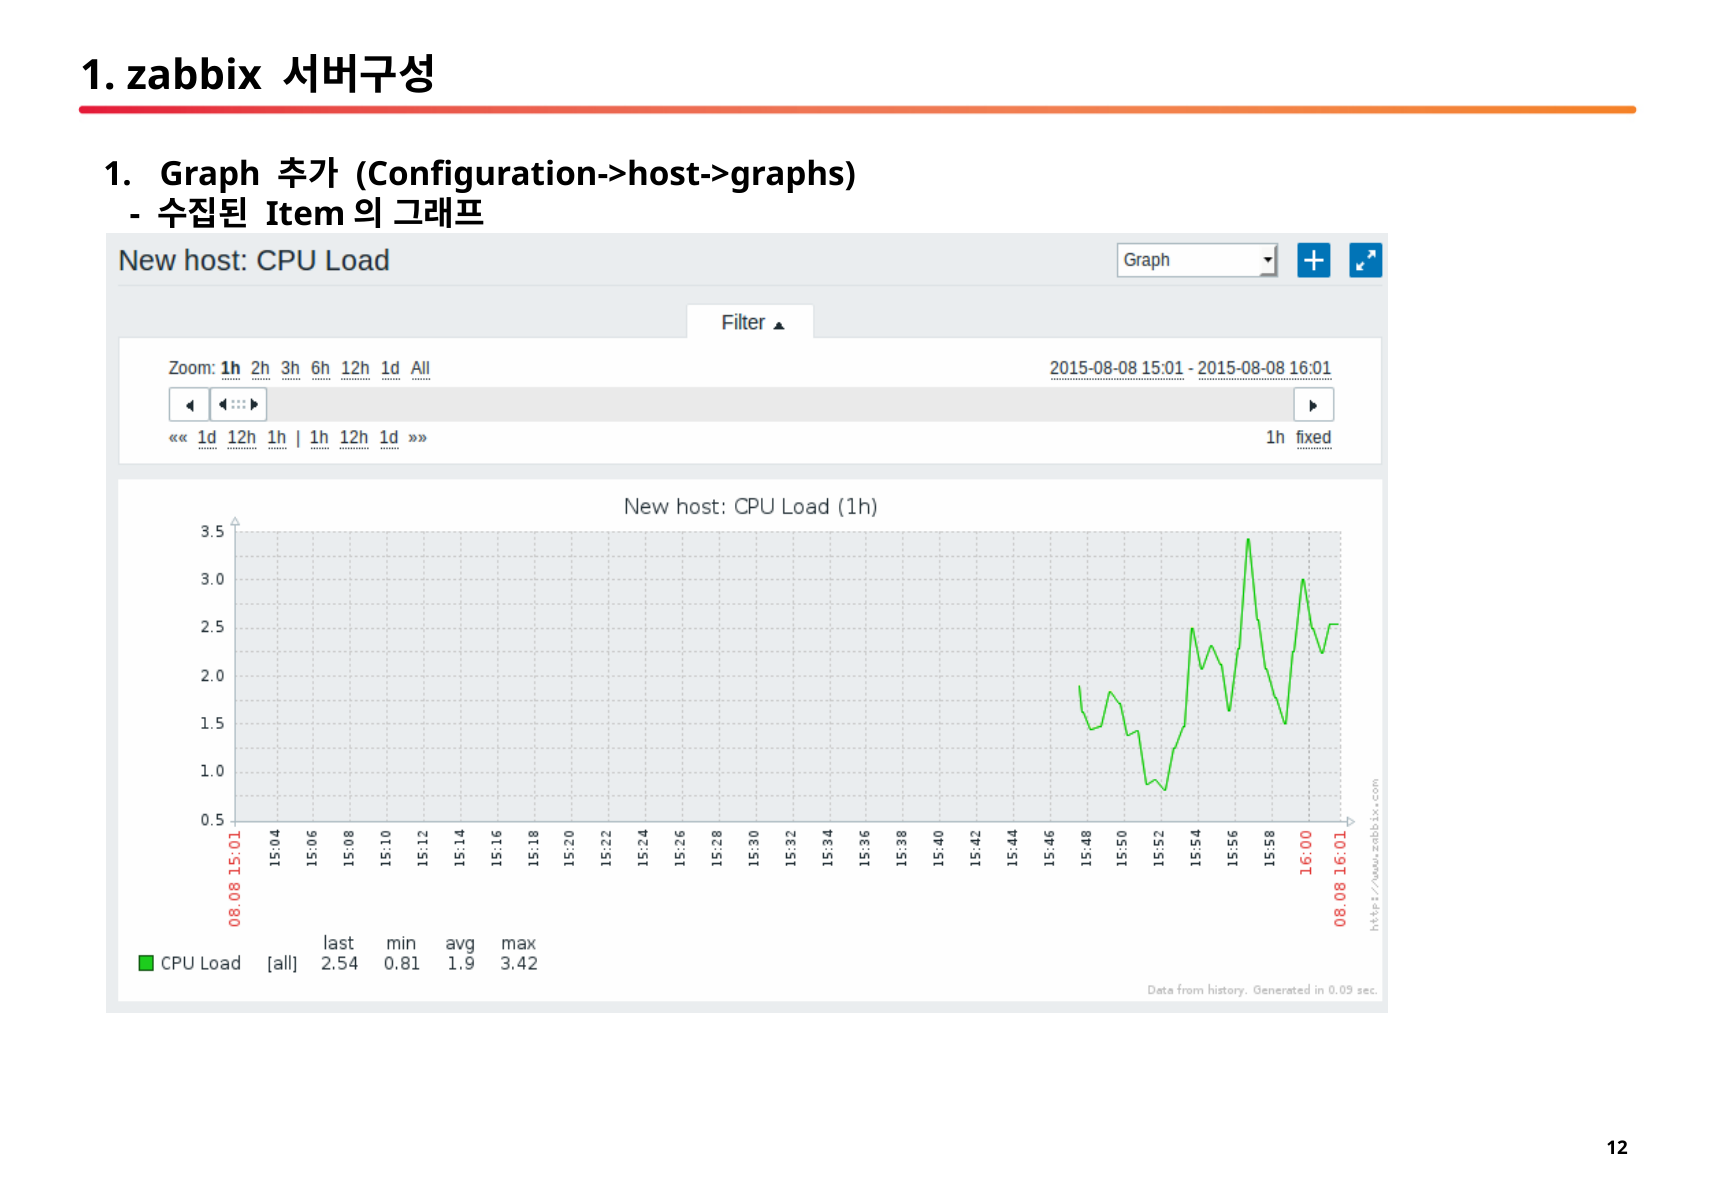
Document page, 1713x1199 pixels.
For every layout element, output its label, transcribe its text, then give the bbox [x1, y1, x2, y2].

title 1. zabbix 서버구성 [64, 39, 934, 100]
text_box Graph 추가 (Configuration->host->graphs) - 수집된 Item의 그래프 [88, 144, 1507, 240]
picture [0, 0, 1713, 1199]
